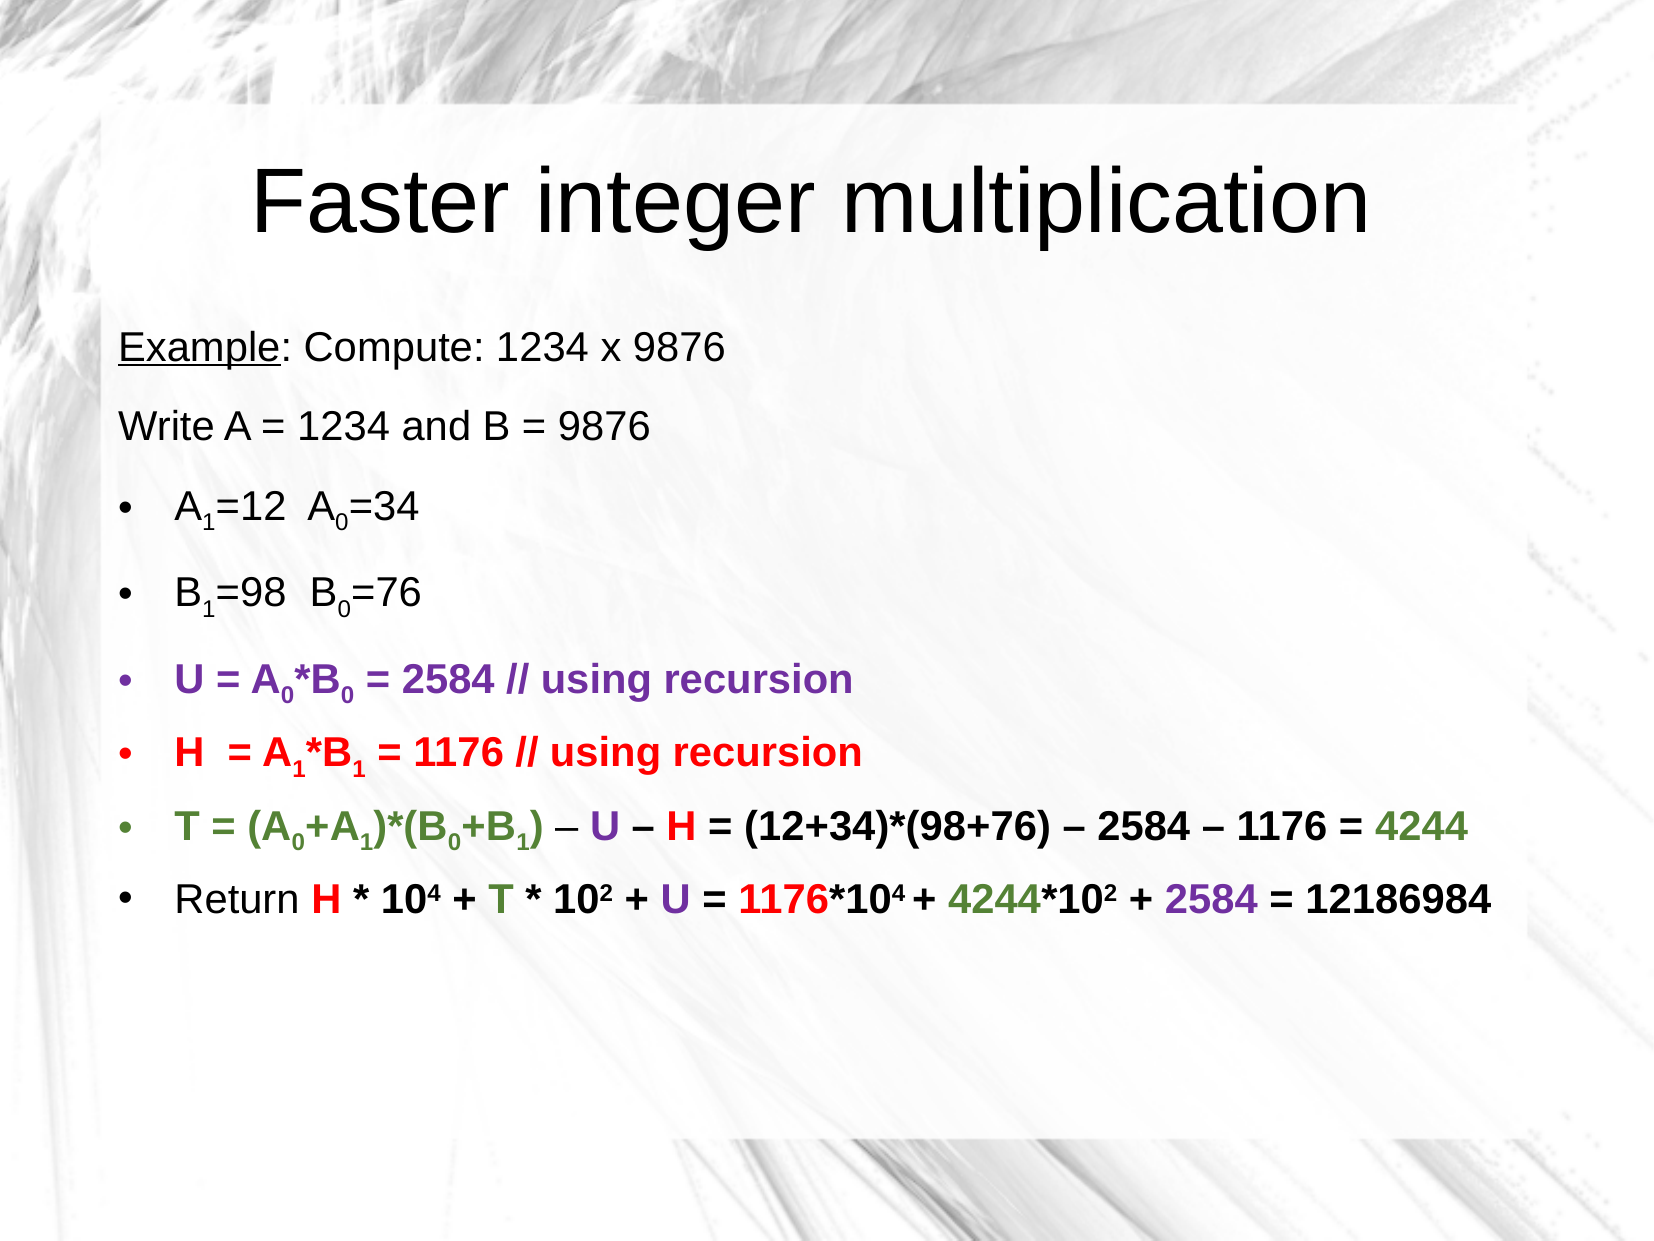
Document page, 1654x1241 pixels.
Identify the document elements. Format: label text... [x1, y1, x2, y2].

picture [0, 0, 1654, 1241]
title Faster integer multiplication [118, 112, 1506, 281]
list Example: Compute: 1234 x 9876 Write A = 1234 and B = 9876 A1=12 A0=34 B1=98 B0=76 U = A0*B0 = 2584 // using recursion H = A1*B1 = 1176 // using recursion T = (A0+A1)*(B0+B1) – U – H = (12+34)*(98+76) – 2584 – 1176 = 4244 Return H * 104 + T * 102 + U = 1176*104 + 4244*102 + 2584 = 12186984 [118, 319, 1571, 1149]
